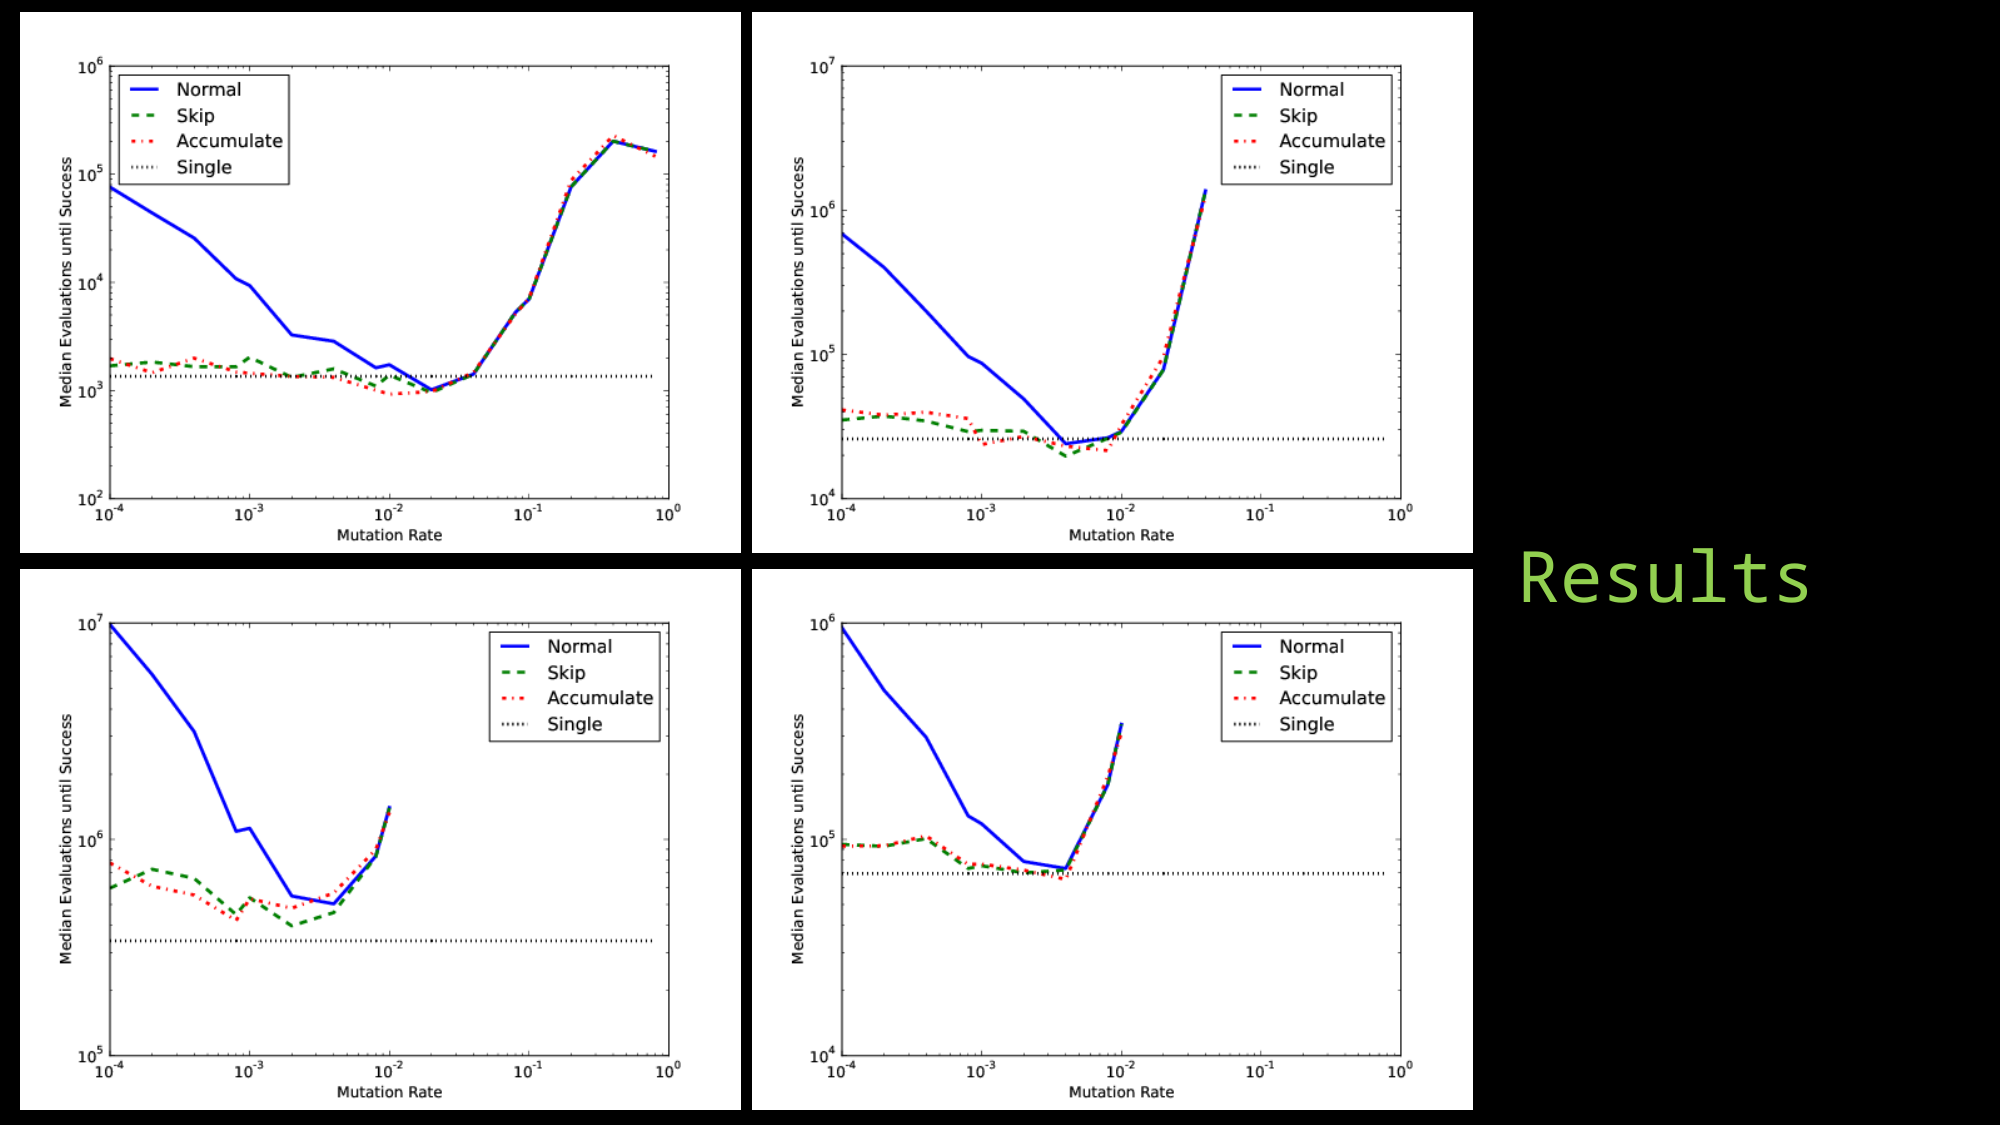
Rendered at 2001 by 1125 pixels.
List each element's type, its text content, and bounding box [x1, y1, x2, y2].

picture [752, 12, 1473, 553]
picture [752, 569, 1473, 1110]
title Results [1503, 324, 1966, 625]
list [20, 569, 741, 1110]
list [20, 12, 741, 553]
